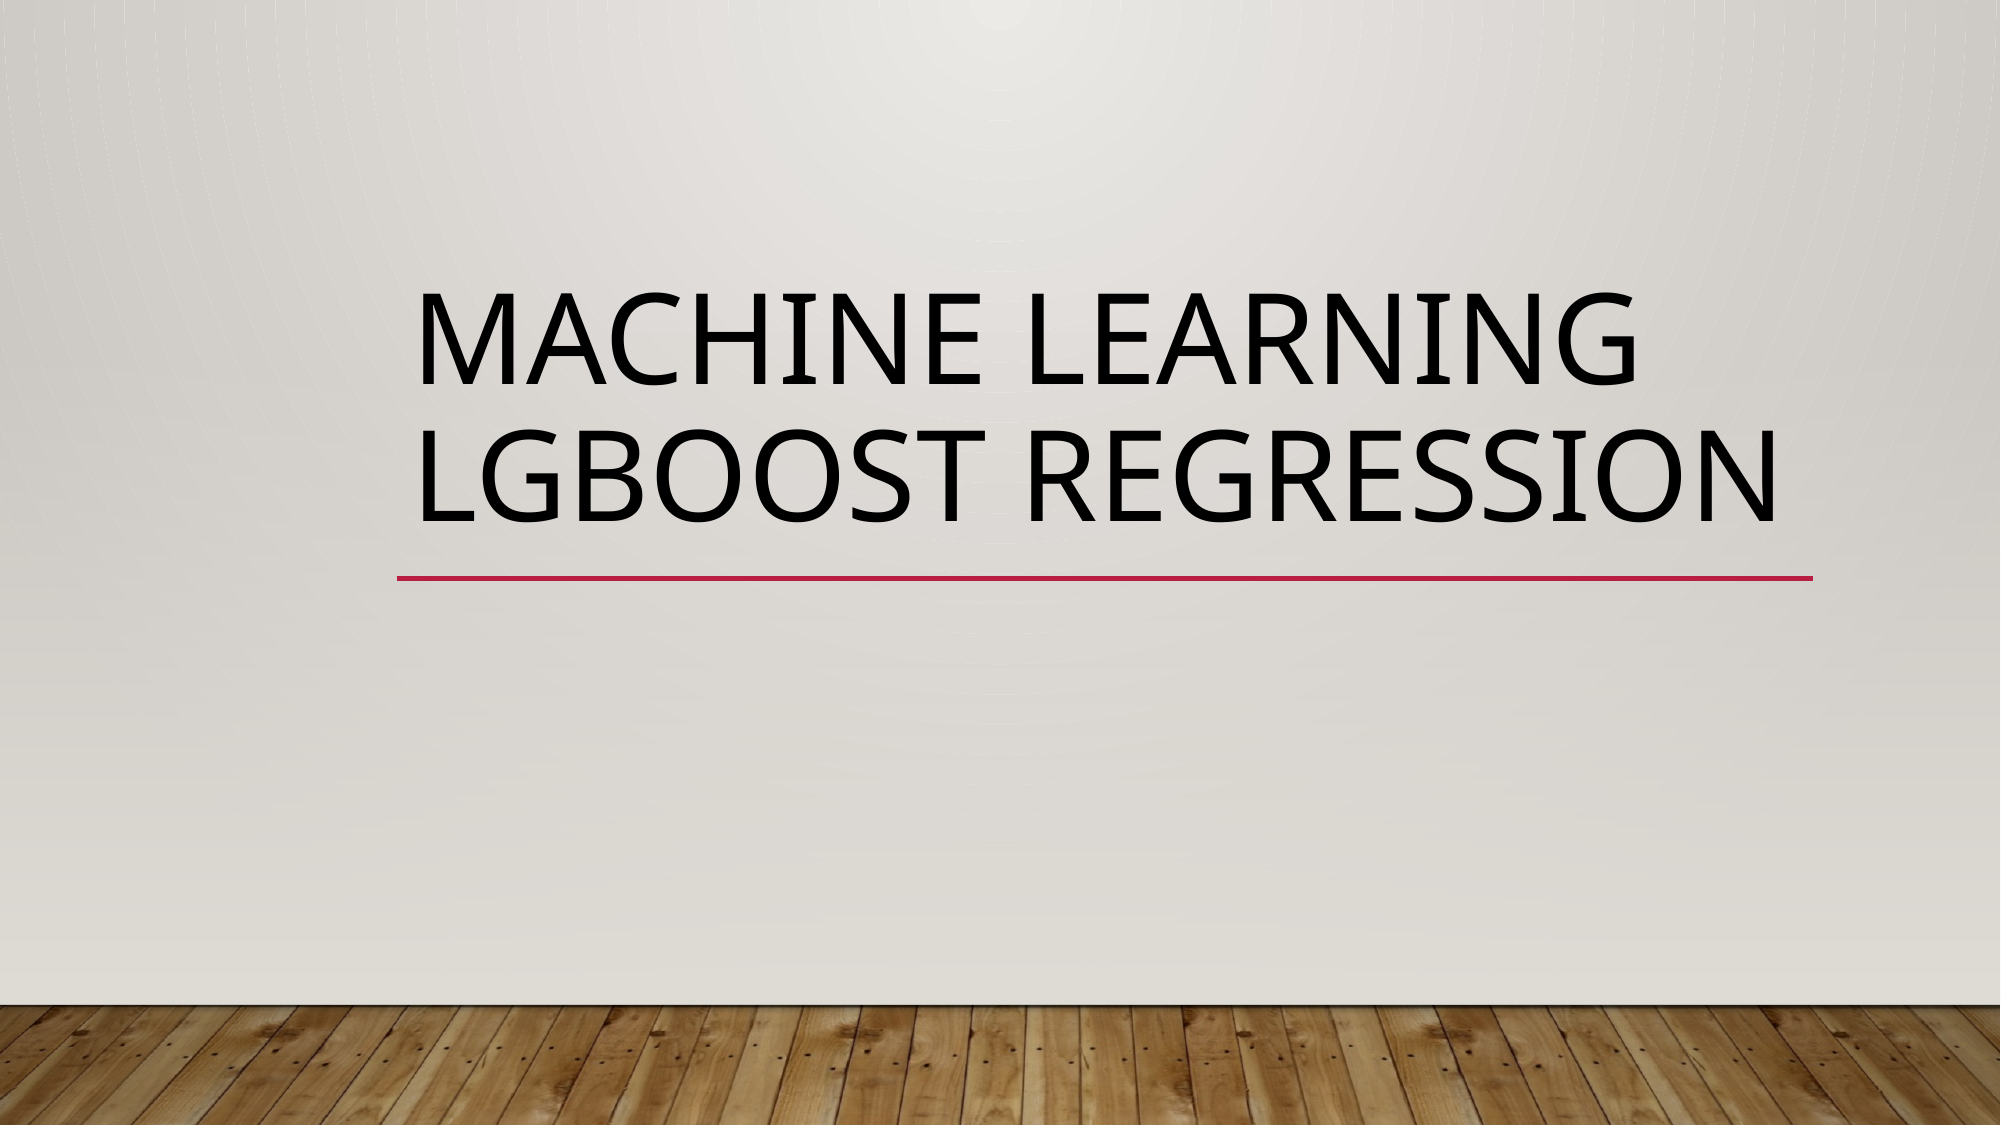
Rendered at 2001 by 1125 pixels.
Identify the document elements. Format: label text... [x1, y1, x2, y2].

picture [0, 1005, 2000, 1125]
title Machine Learning LGboost Regression [396, 131, 1814, 549]
